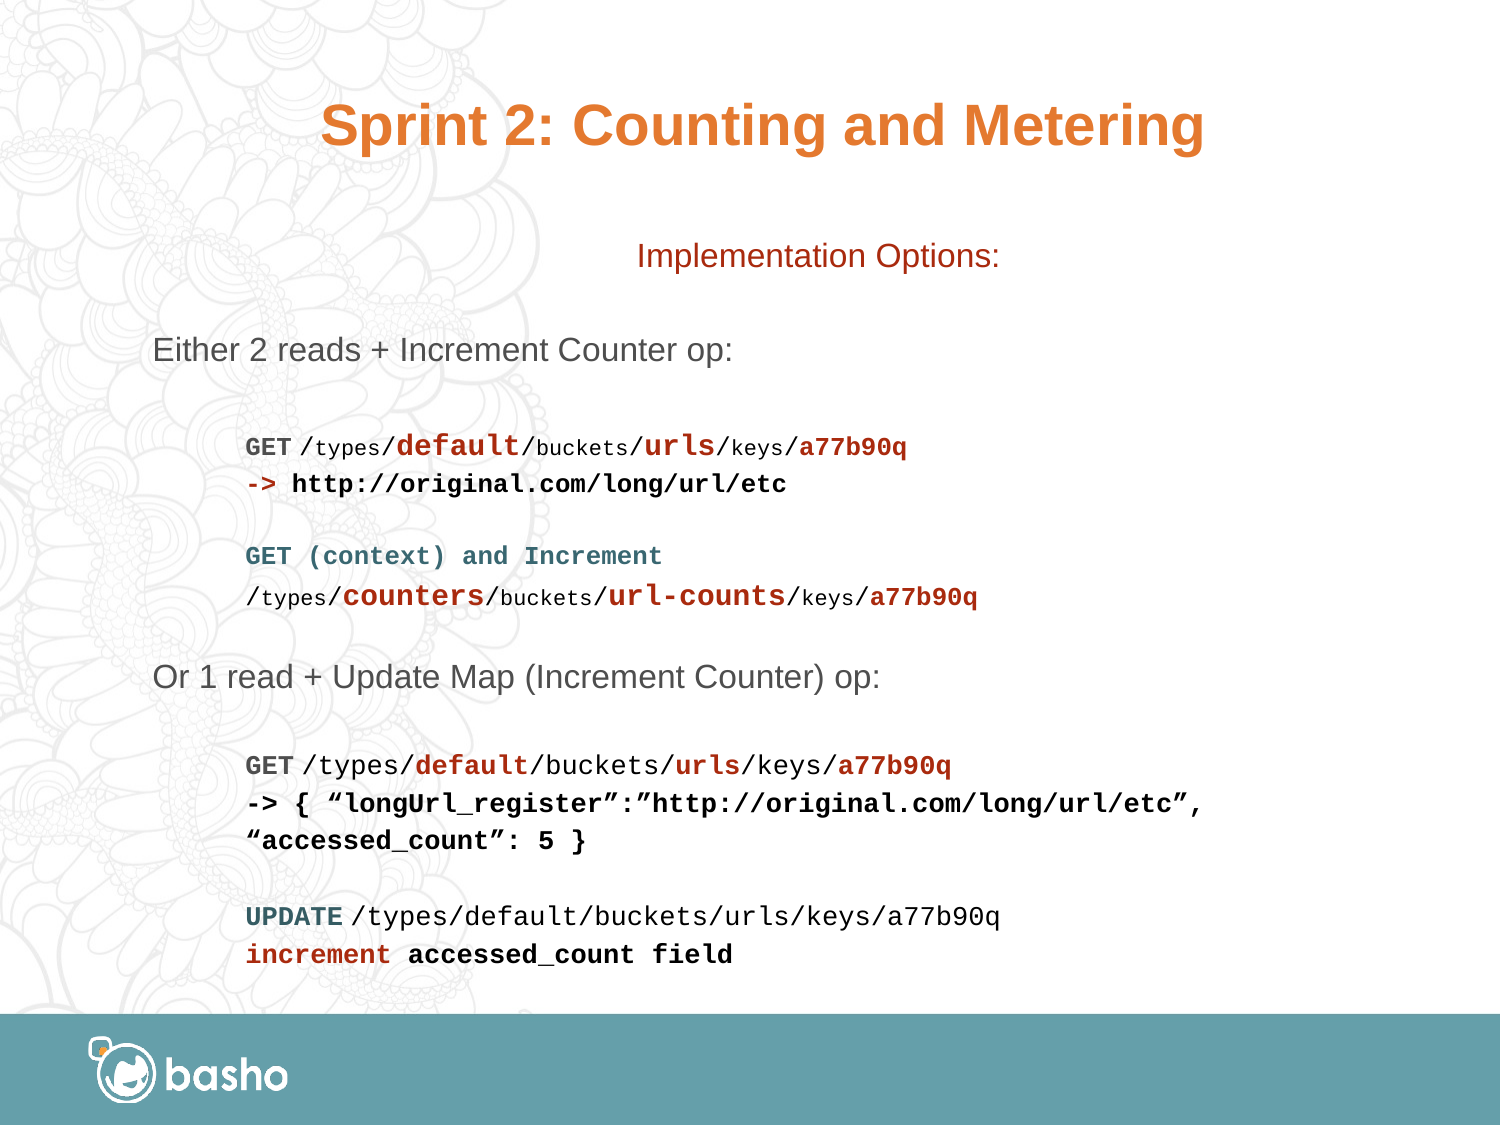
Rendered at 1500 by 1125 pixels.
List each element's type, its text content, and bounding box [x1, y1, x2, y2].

list Implementation Options: Either 2 reads + Increment Counter op: GET /types/default/buckets/urls/keys/a77b90q -> http://original.com/long/url/etc GET (context) and Increment /types/counters/buckets/url-counts/keys/a77b90q Or 1 read + Update Map (Increment Counter) op: GET /types/default/buckets/urls/keys/a77b90q -> { “longUrl_register”:”http://original.com/long/url/etc”, “accessed_count”: 5 } UPDATE /types/default/buckets/urls/keys/a77b90q increment accessed_count field [137, 226, 1500, 979]
picture [0, 0, 1500, 1125]
text_box [413, 541, 444, 603]
title Sprint 2: Counting and Metering [88, 74, 1439, 171]
